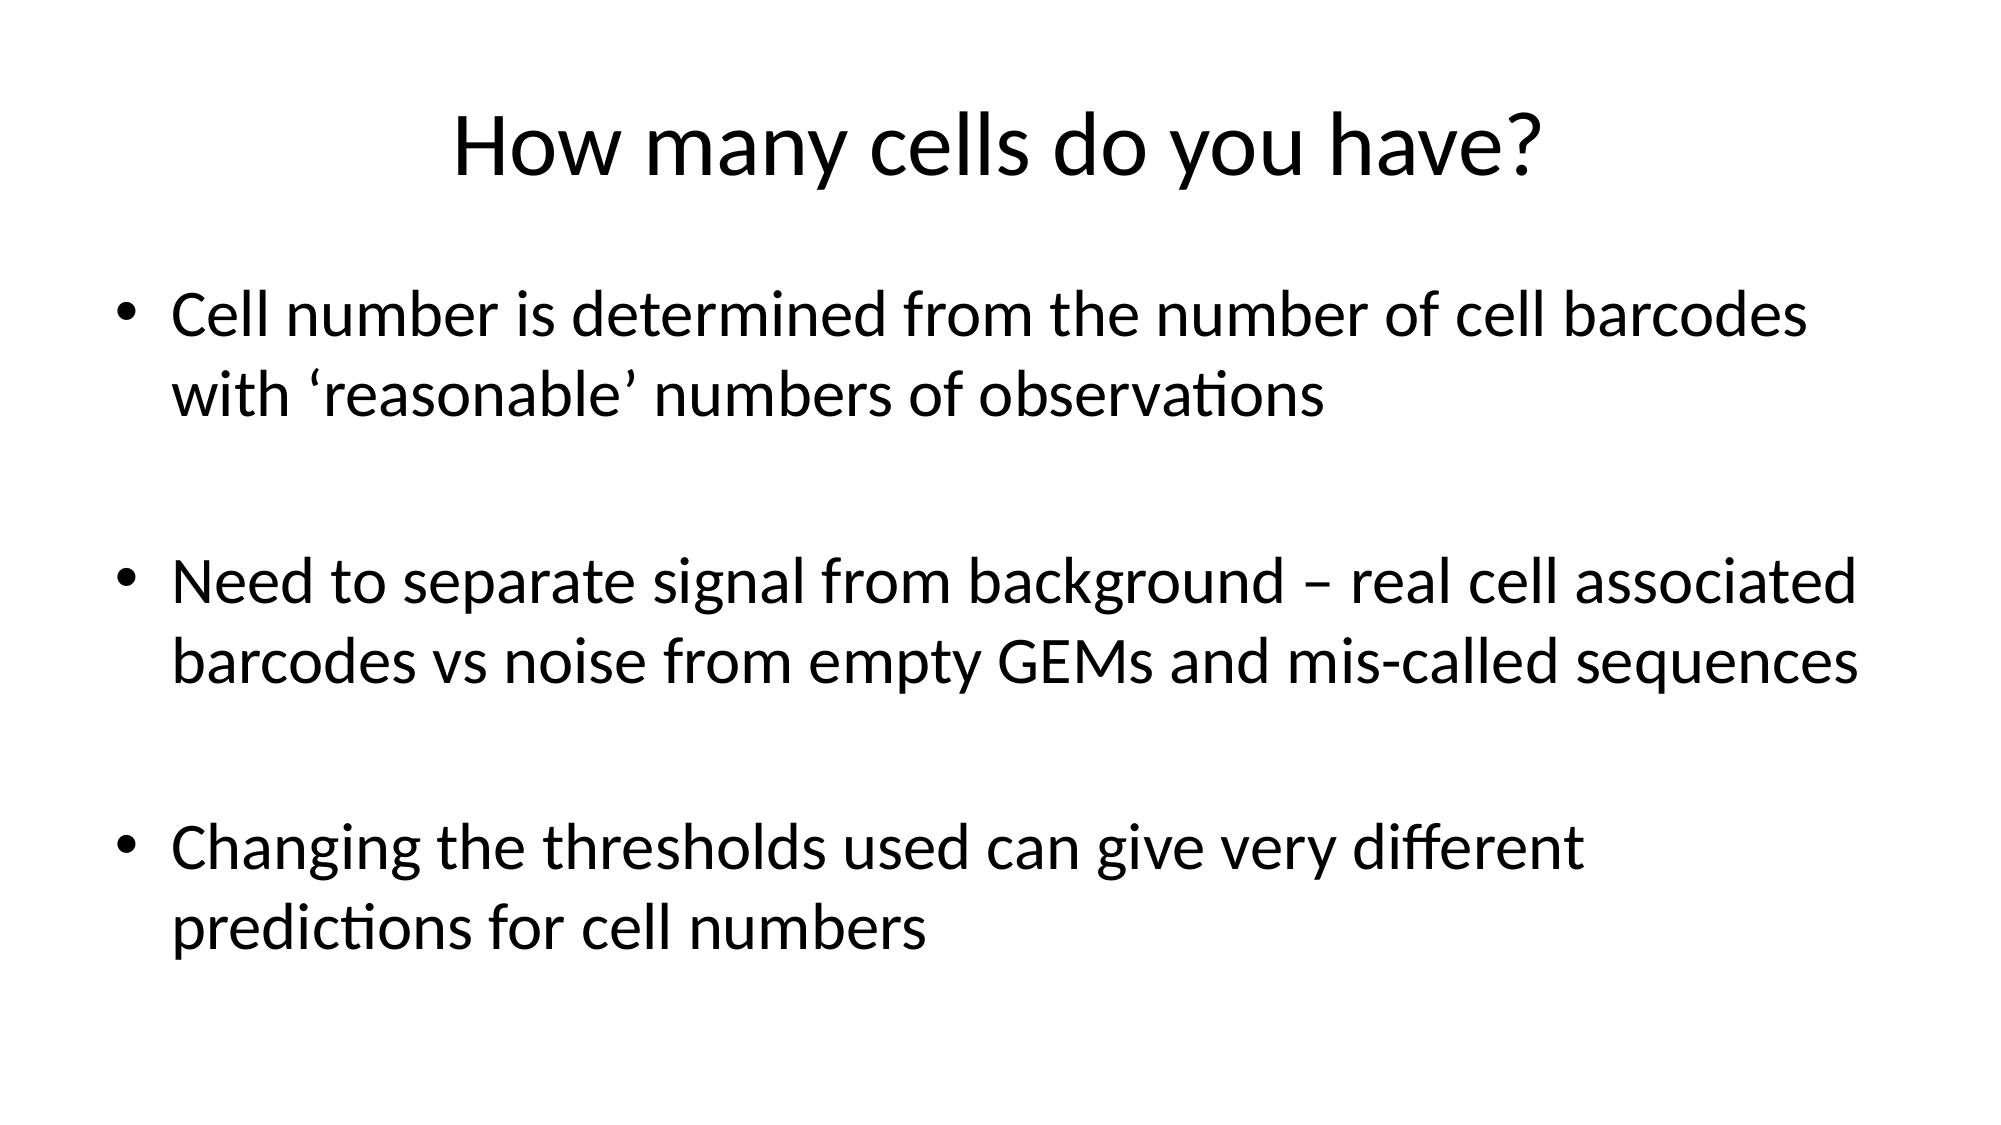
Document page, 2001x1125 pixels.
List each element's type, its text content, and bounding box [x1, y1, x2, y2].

list Cell number is determined from the number of cell barcodes with ‘reasonable’ numbers of observations Need to separate signal from background – real cell associated barcodes vs noise from empty GEMs and mis-called sequences Changing the thresholds used can give very different predictions for cell numbers [99, 262, 1900, 1005]
title How many cells do you have? [99, 45, 1900, 233]
